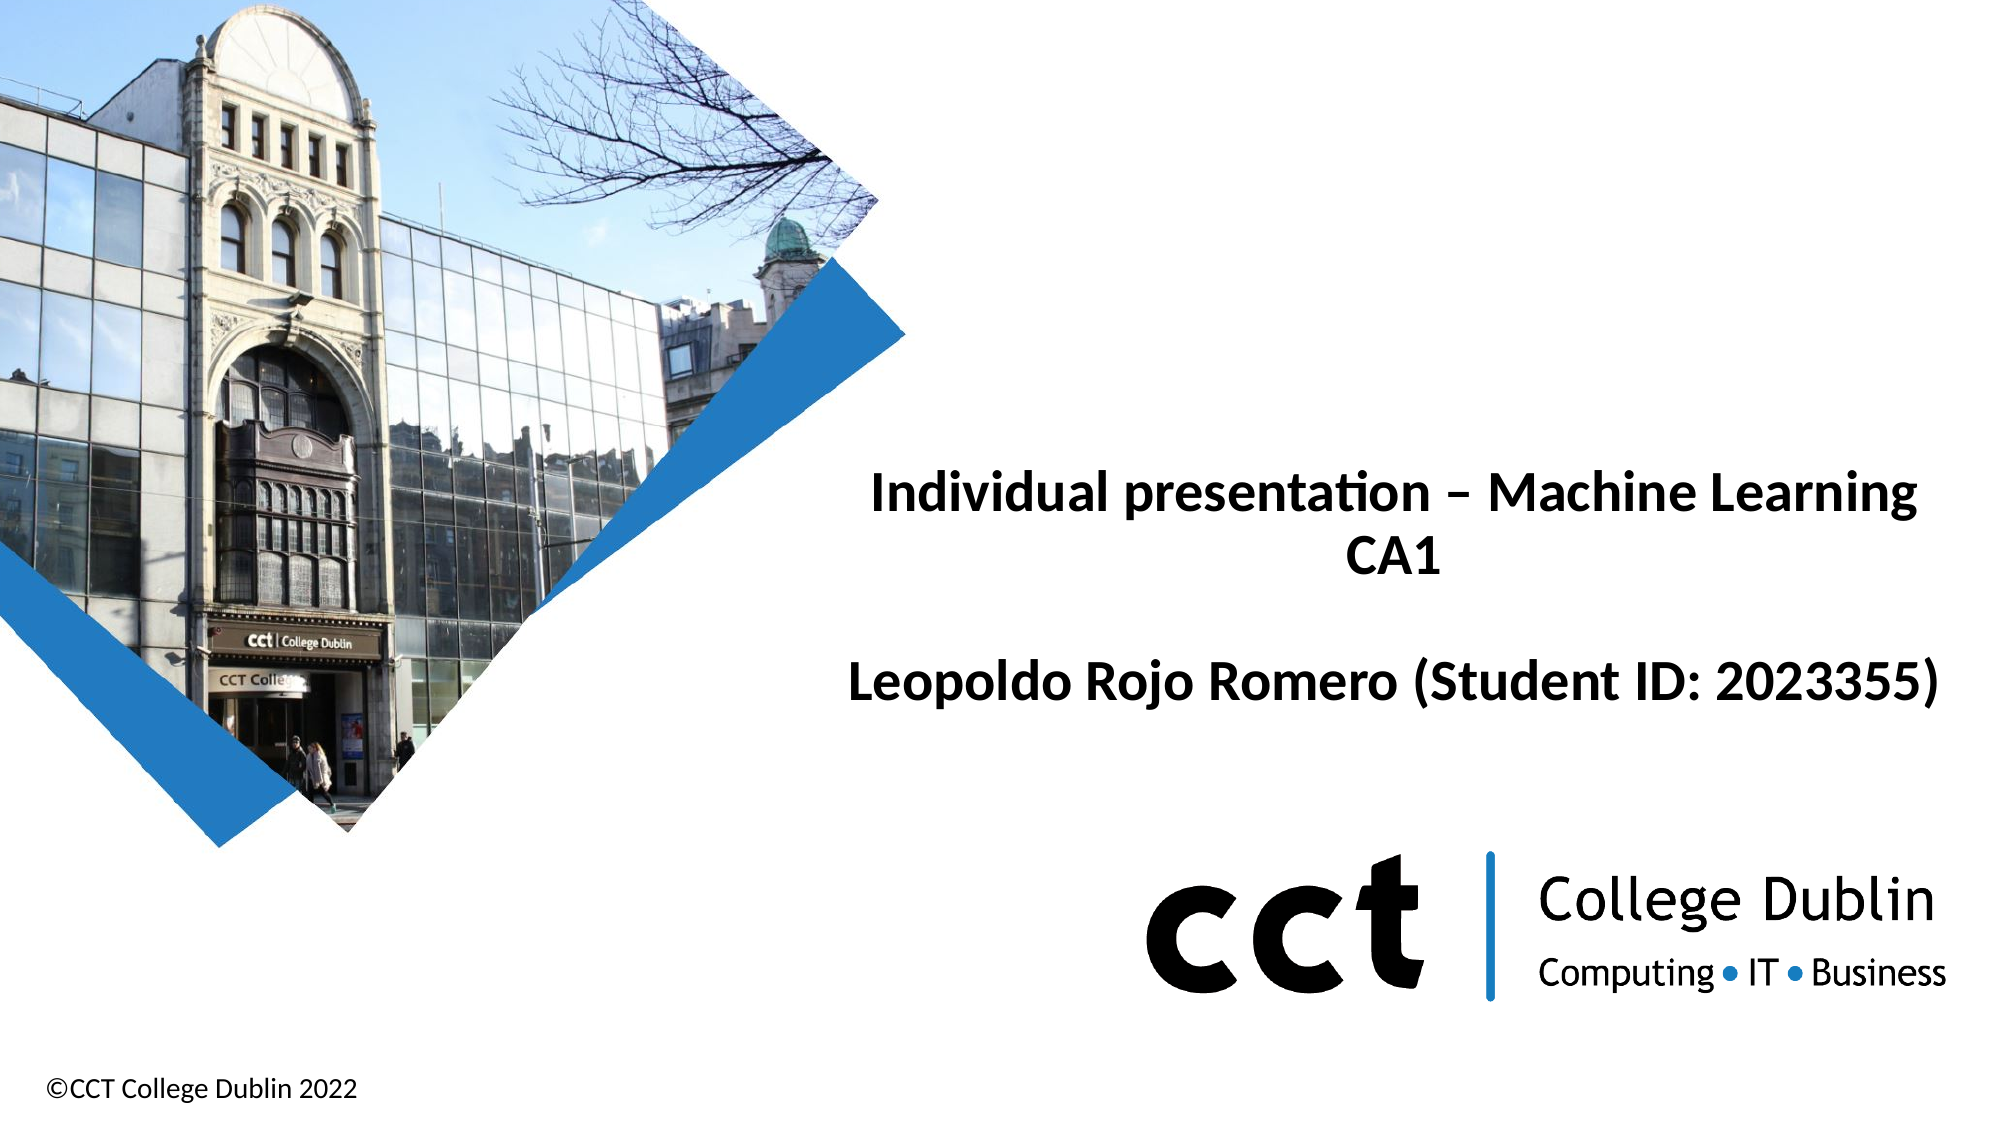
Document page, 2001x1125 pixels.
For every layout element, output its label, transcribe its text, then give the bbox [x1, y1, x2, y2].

text_box ©CCT College Dublin 2022 [13, 1062, 373, 1112]
picture [0, 0, 931, 867]
title Individual presentation – Machine Learning CA1 Leopoldo Rojo Romero (Student ID: 2023355) [931, 471, 1976, 721]
picture [1145, 851, 1946, 1006]
